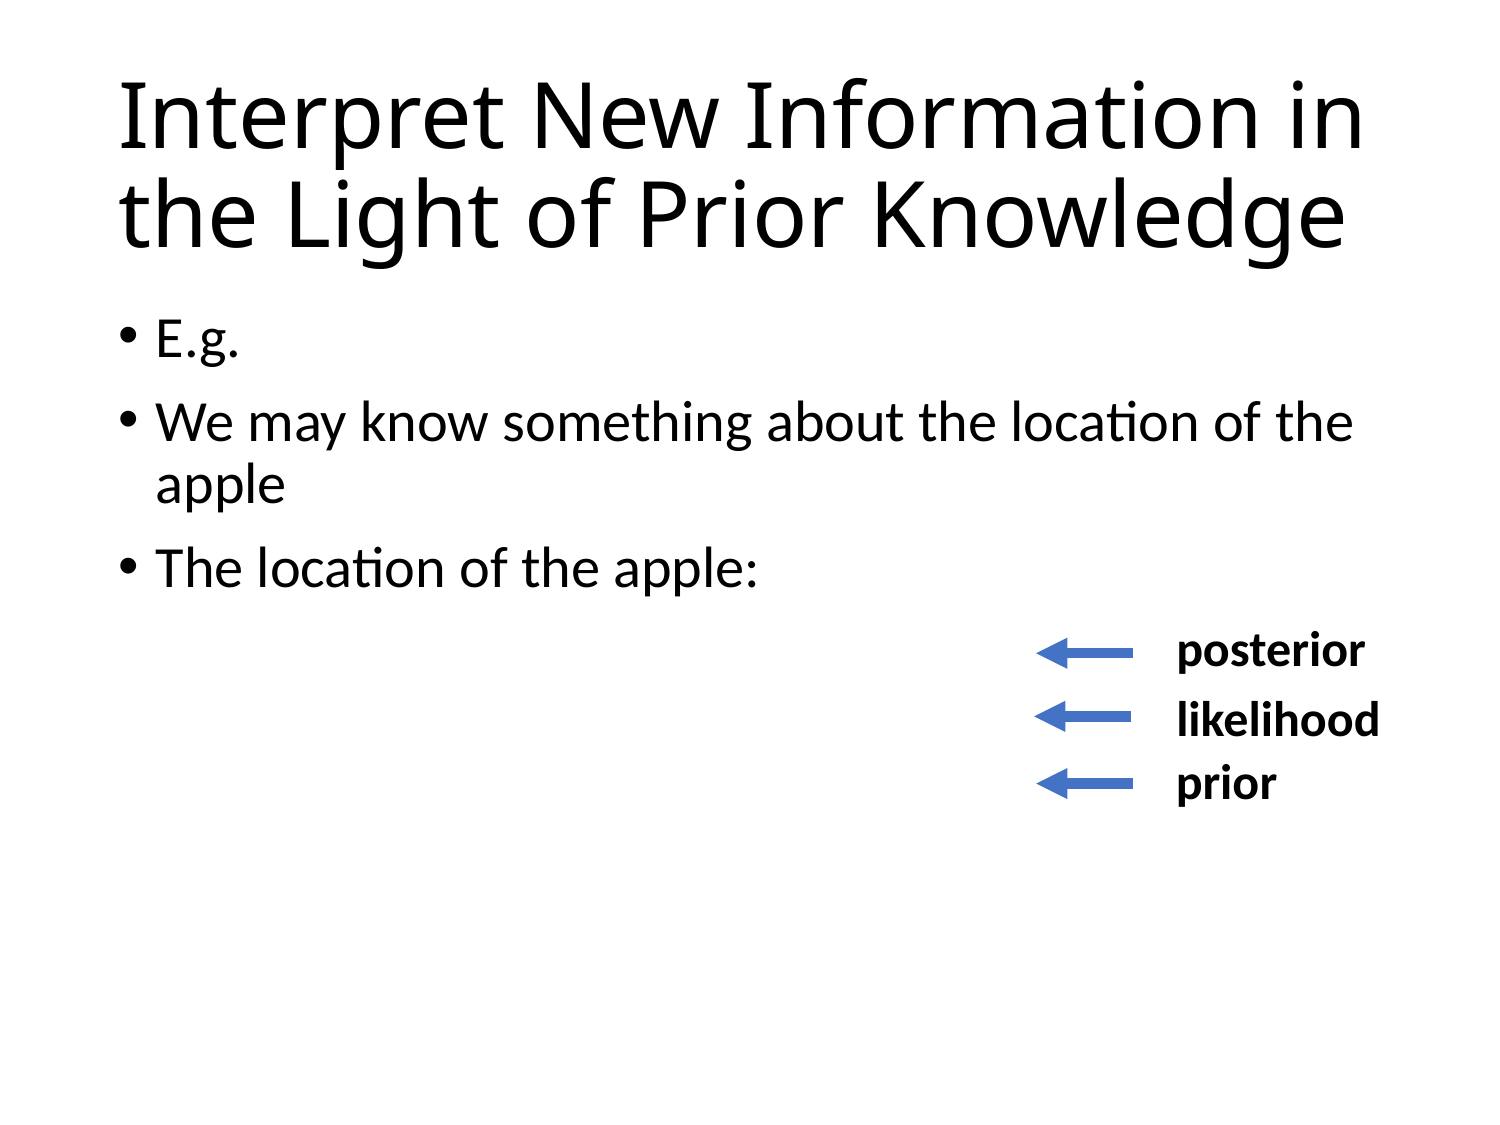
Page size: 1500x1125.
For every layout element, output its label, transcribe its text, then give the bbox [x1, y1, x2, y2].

title Interpret New Information in the Light of Prior Knowledge [103, 59, 1397, 278]
text_box posterior [1161, 608, 1382, 678]
text_box likelihood [1161, 678, 1396, 754]
text_box prior [1161, 754, 1293, 817]
